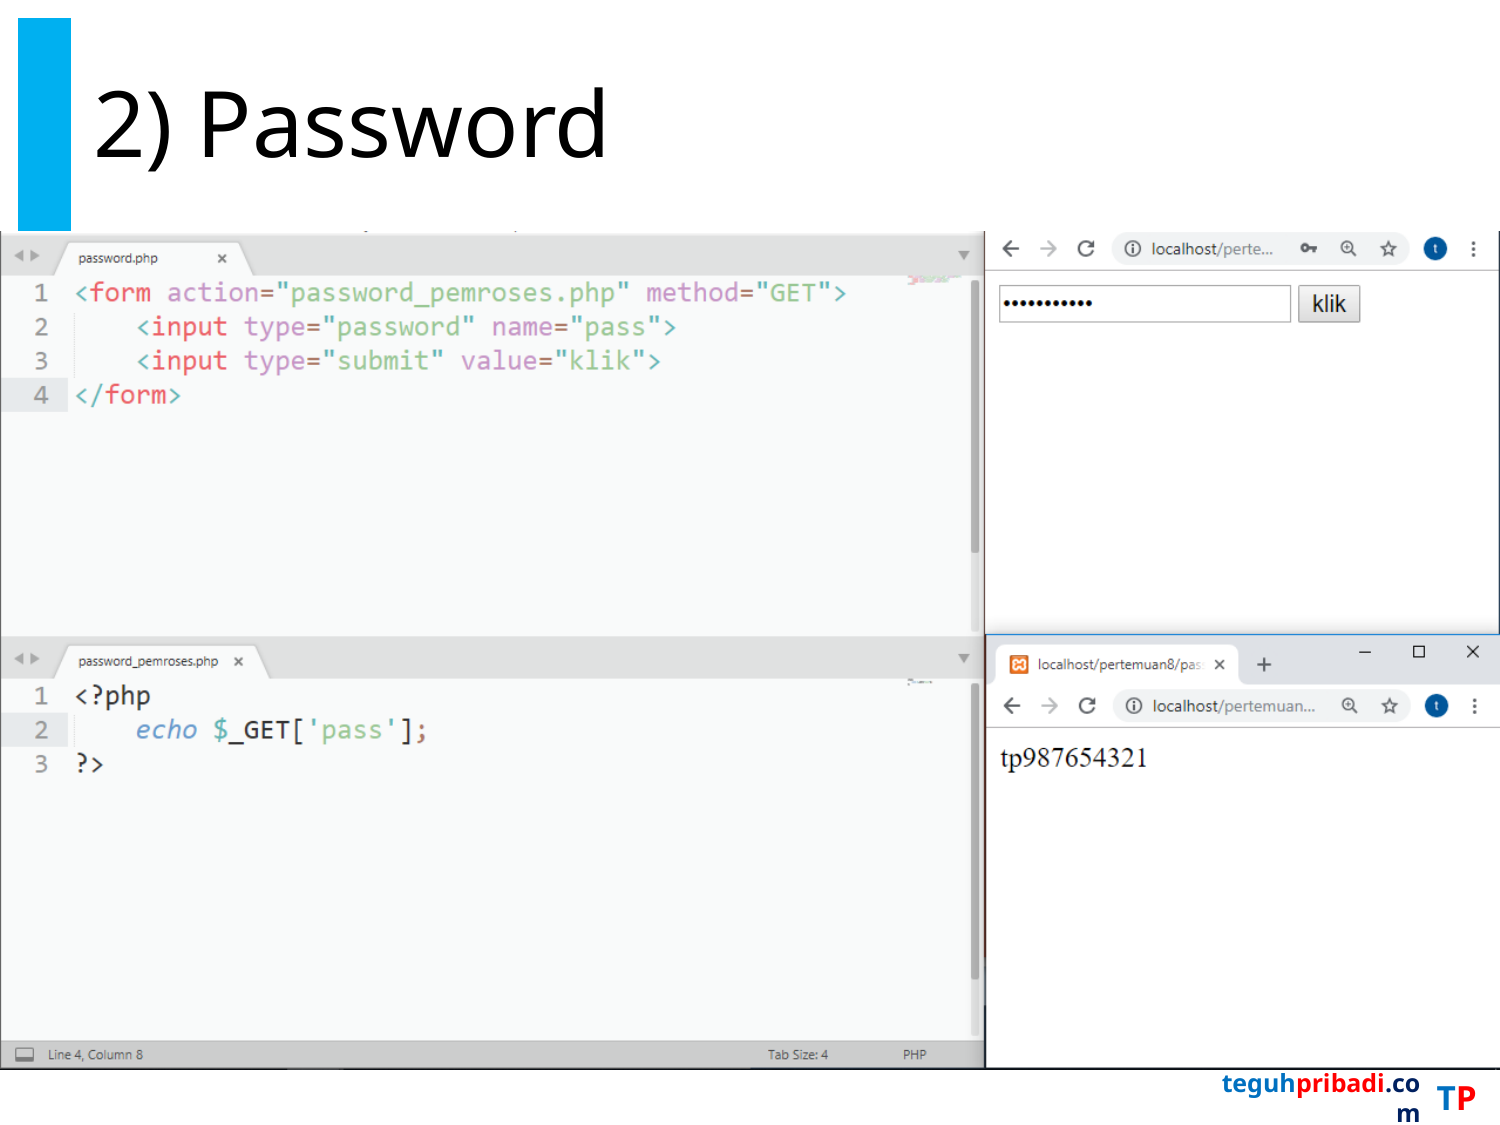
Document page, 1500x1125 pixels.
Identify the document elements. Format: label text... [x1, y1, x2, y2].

title 2) Password [78, 19, 1443, 231]
picture [0, 231, 1500, 1070]
